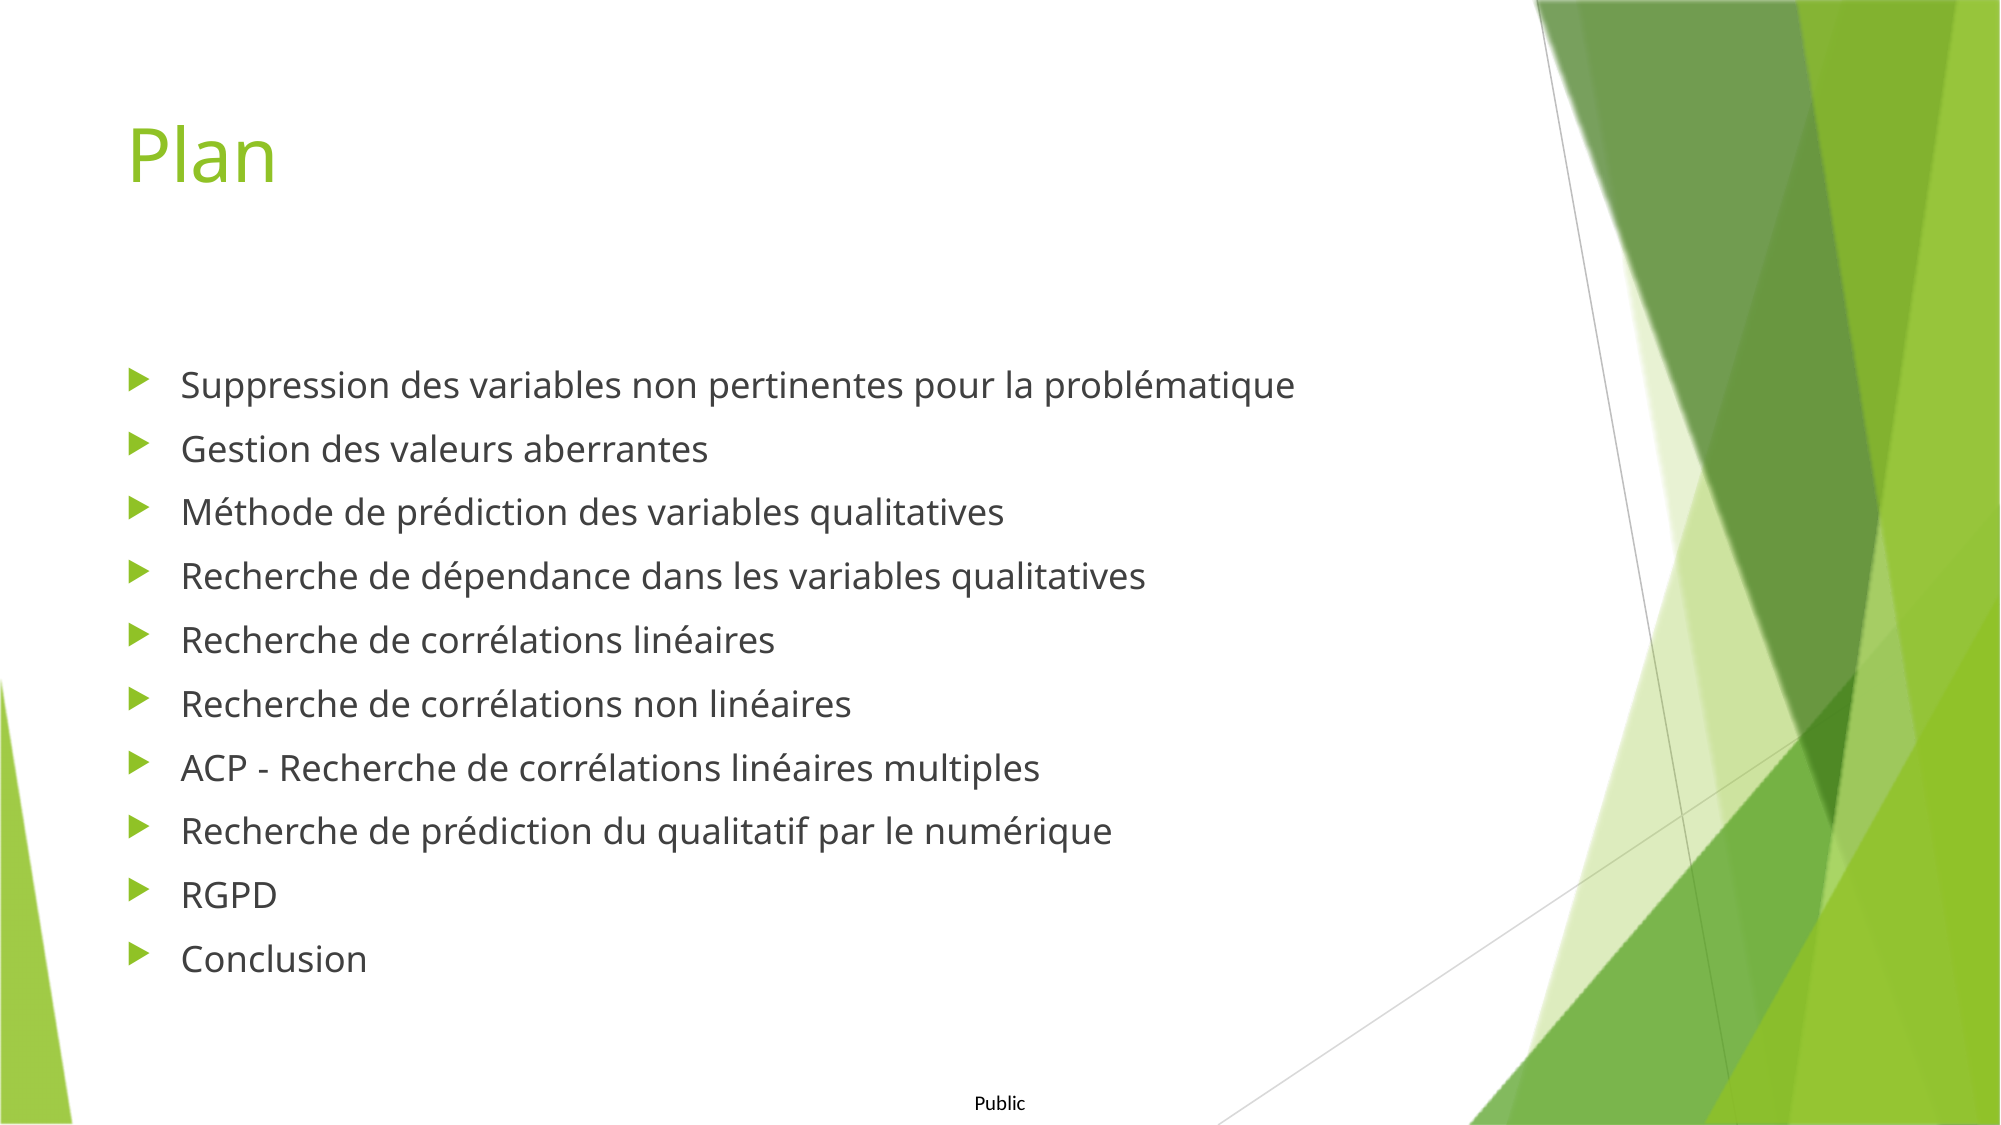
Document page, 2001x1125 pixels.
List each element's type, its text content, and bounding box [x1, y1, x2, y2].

list Suppression des variables non pertinentes pour la problématique Gestion des valeurs aberrantes Méthode de prédiction des variables qualitatives Recherche de dépendance dans les variables qualitatives Recherche de corrélations linéaires Recherche de corrélations non linéaires ACP - Recherche de corrélations linéaires multiples Recherche de prédiction du qualitatif par le numérique RGPD Conclusion [111, 354, 1522, 992]
title Plan [111, 99, 1522, 317]
